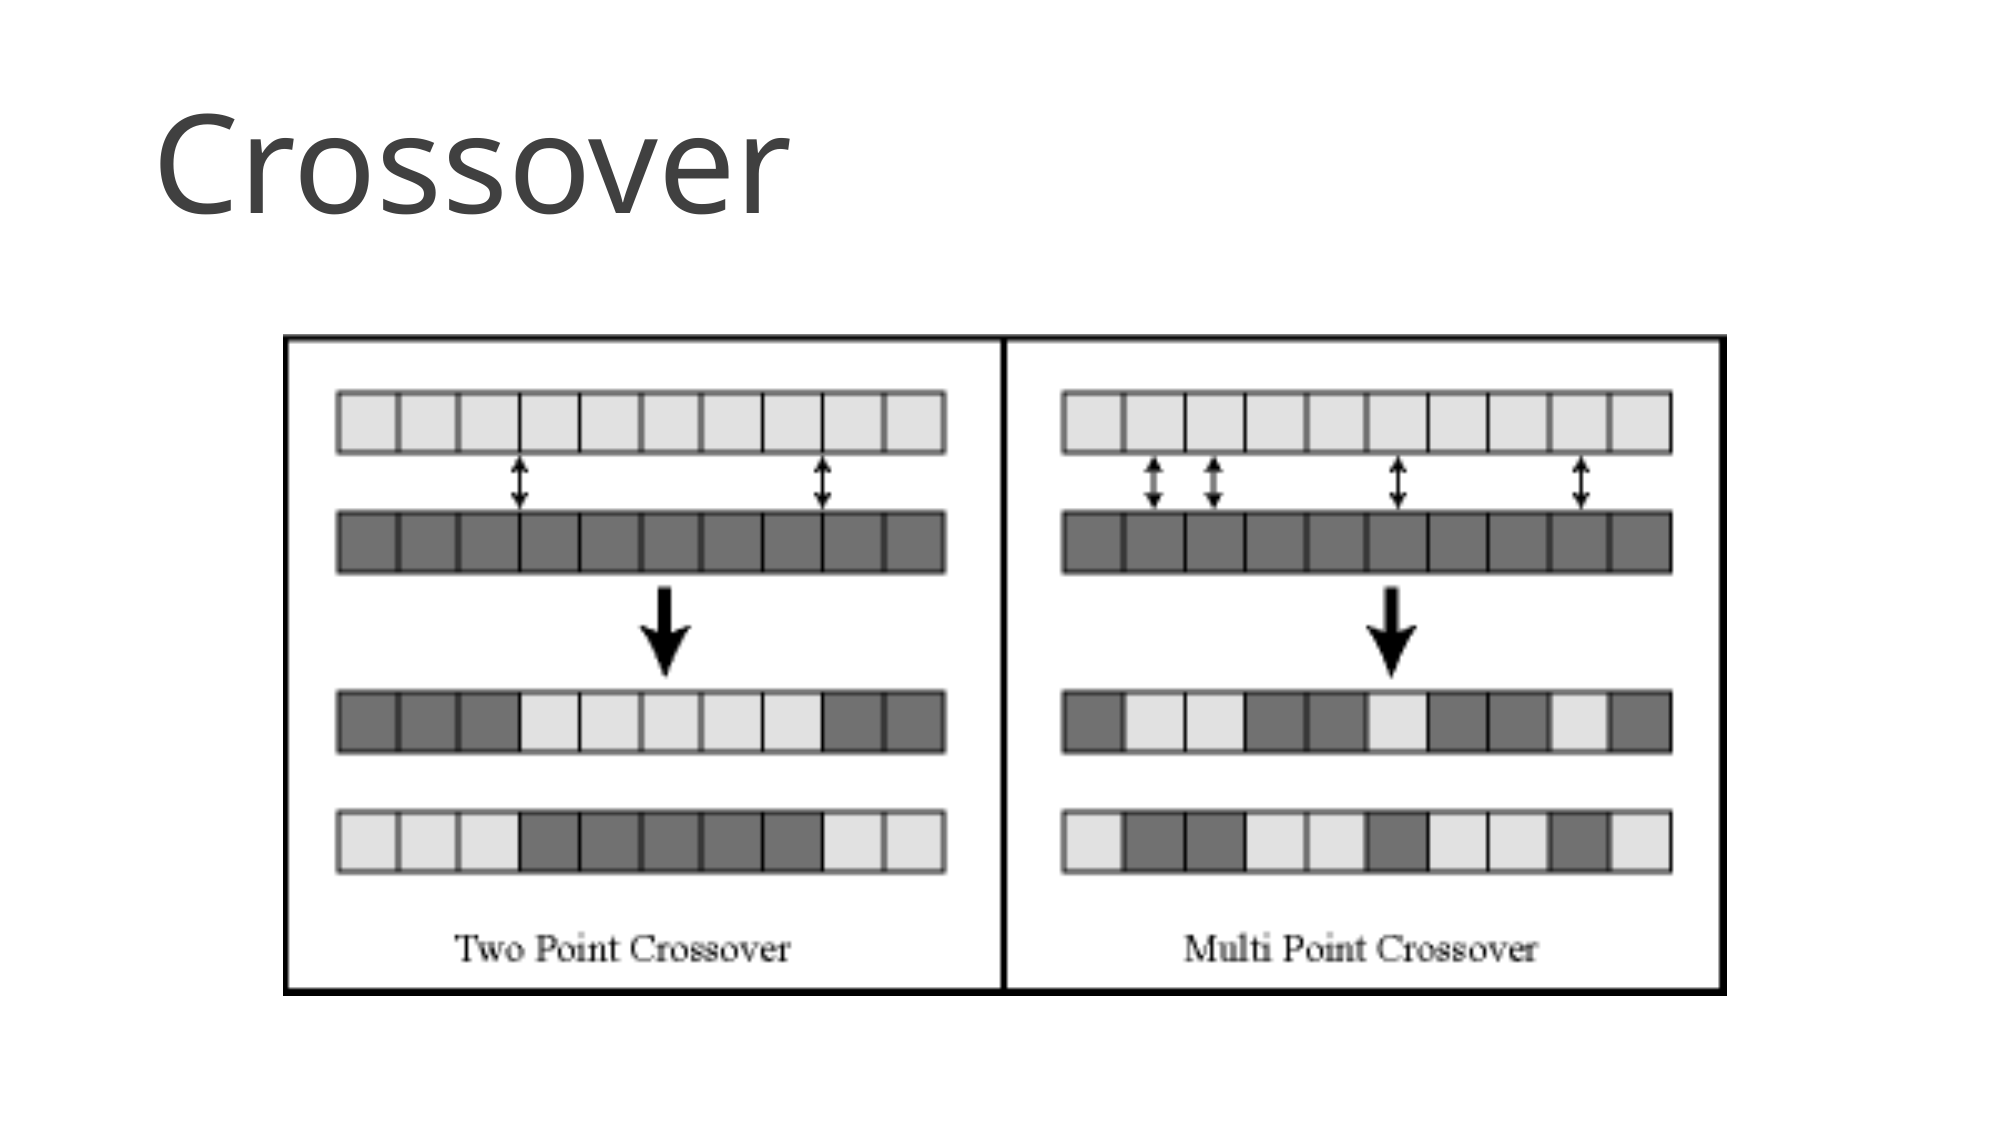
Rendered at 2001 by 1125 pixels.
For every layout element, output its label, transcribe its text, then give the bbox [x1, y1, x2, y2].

picture [283, 334, 1727, 996]
title Crossover [137, 59, 1863, 278]
